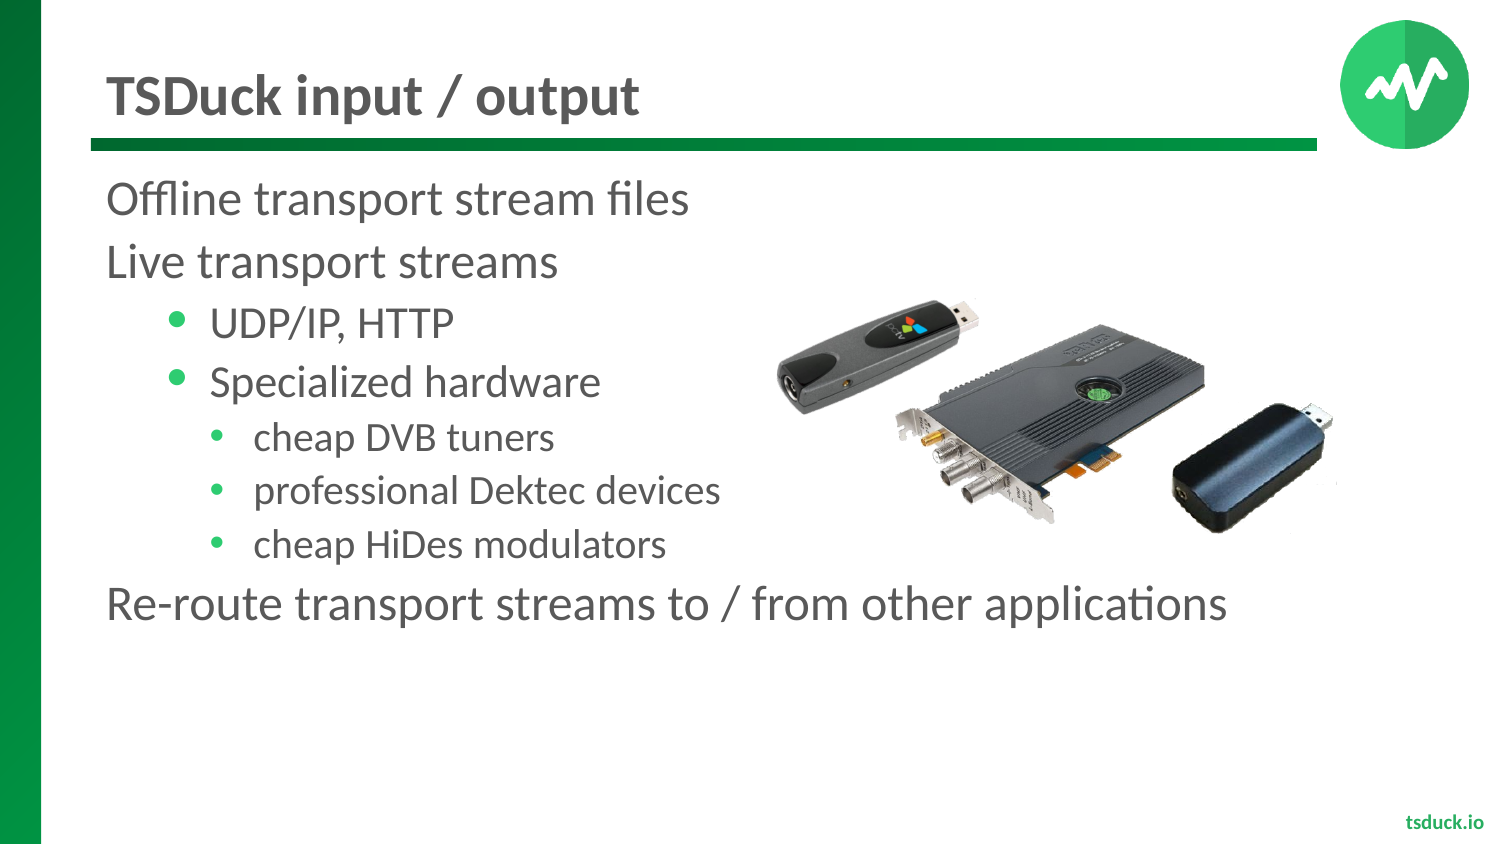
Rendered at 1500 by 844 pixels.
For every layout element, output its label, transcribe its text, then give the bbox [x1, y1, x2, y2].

list Offline transport stream files Live transport streams UDP/IP, HTTP Specialized hardware cheap DVB tuners professional Dektec devices cheap HiDes modulators Re-route transport streams to / from other applications [91, 164, 1454, 759]
picture [1340, 20, 1469, 149]
picture [774, 281, 1337, 534]
title TSDuck input / output [91, 38, 1333, 146]
